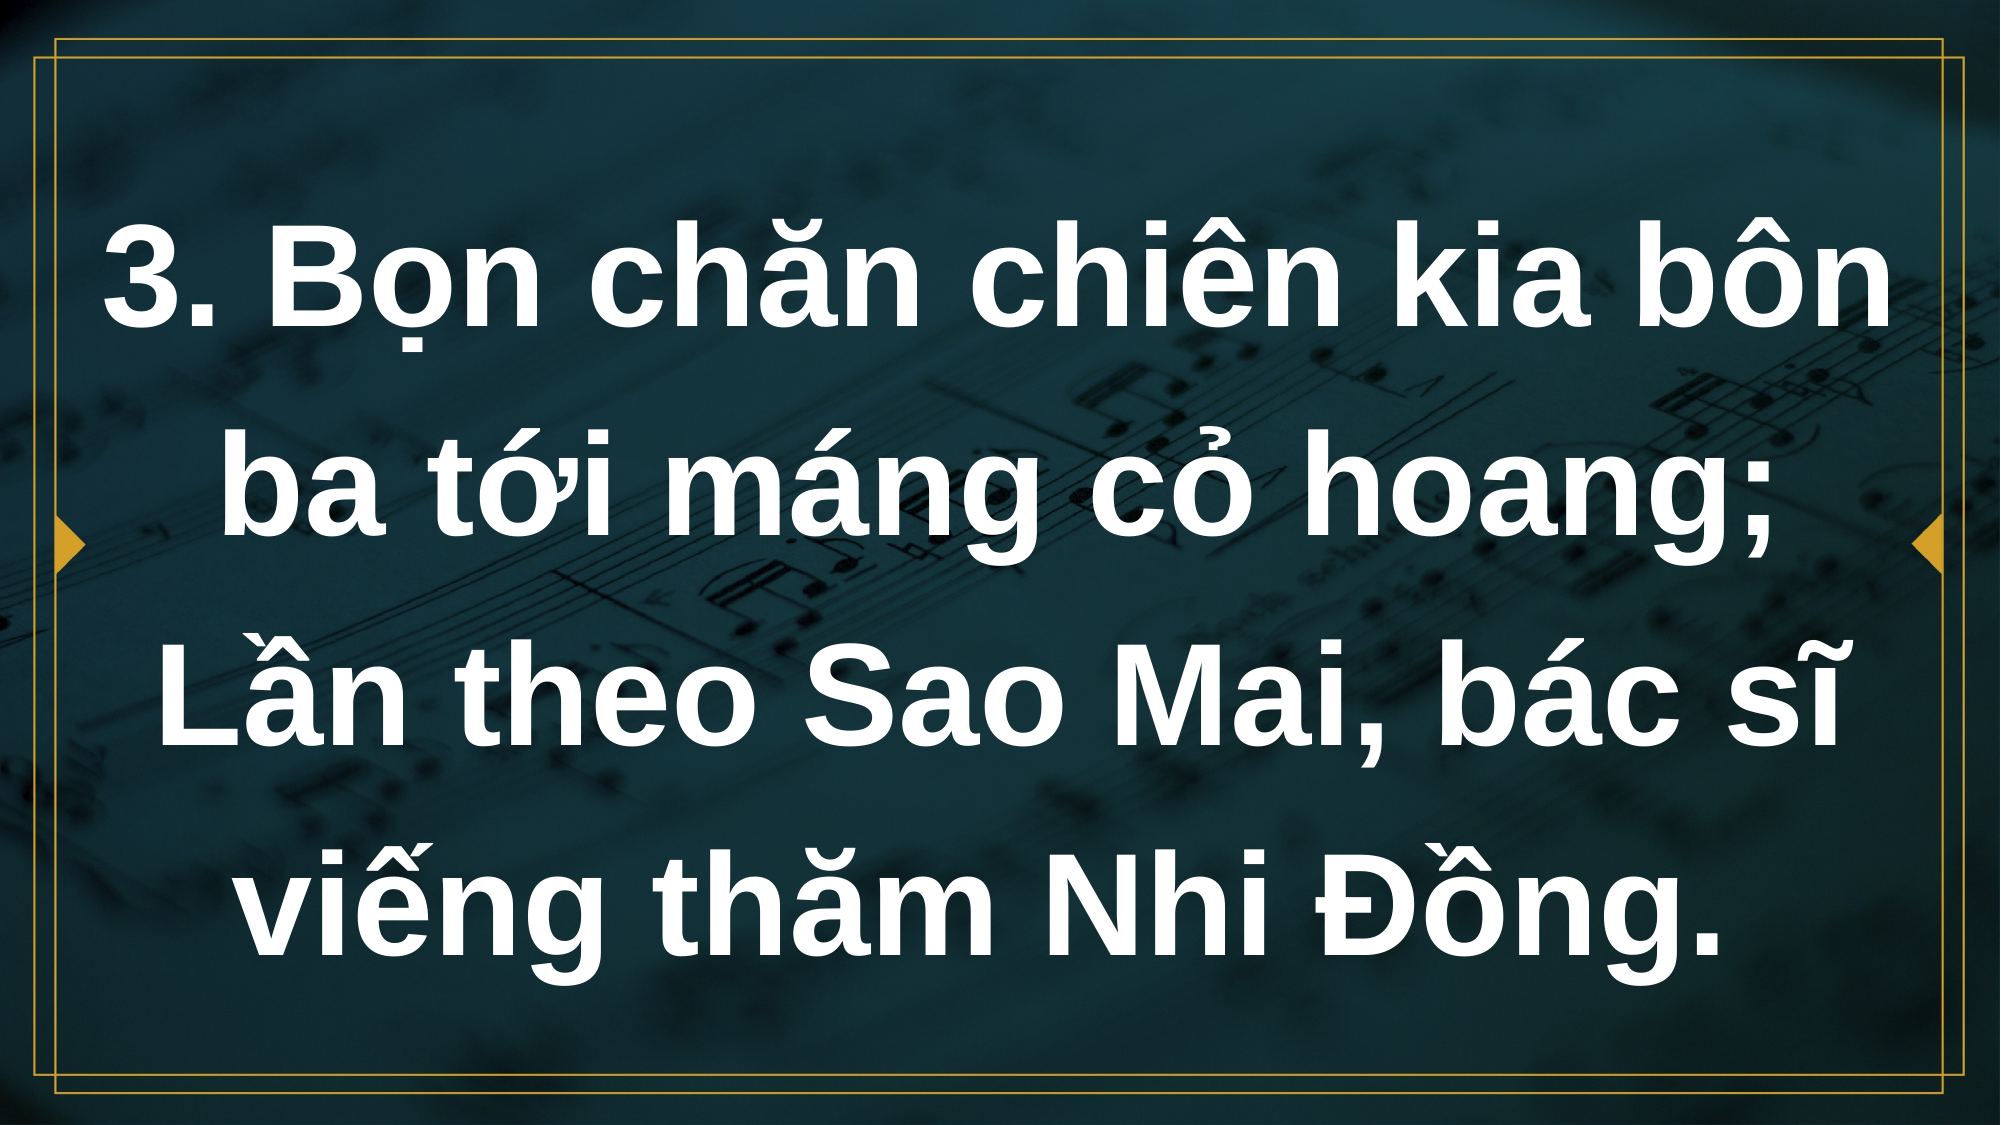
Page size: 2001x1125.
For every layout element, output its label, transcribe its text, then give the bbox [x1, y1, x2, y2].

title 3. Bọn chăn chiên kia bôn ba tới máng cỏ hoang; Lần theo Sao Mai, bác sĩ viếng thăm Nhi Đồng. [55, 53, 1945, 1077]
picture [0, 0, 2000, 1125]
